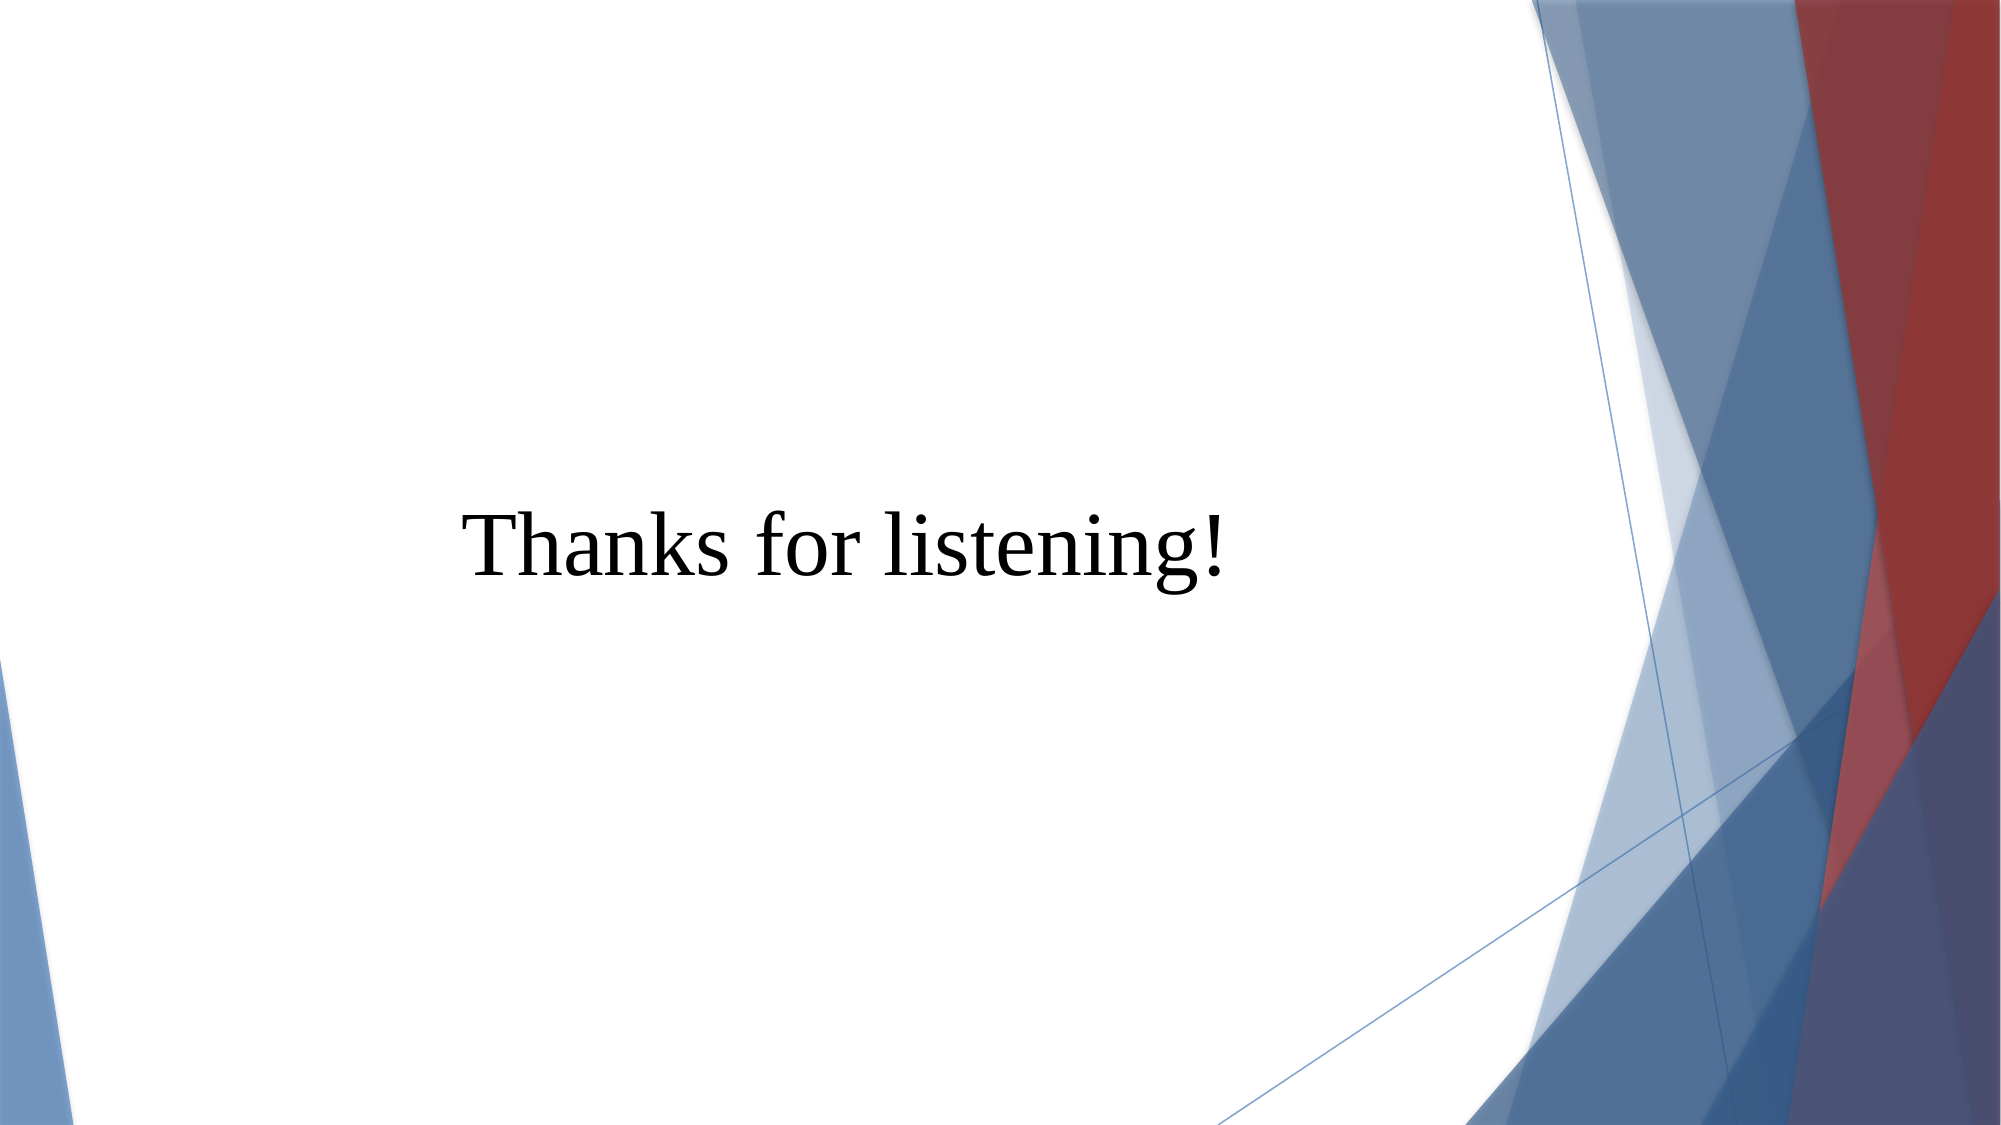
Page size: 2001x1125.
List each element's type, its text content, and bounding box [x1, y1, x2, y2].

title Thanks for listening! [446, 475, 1478, 693]
